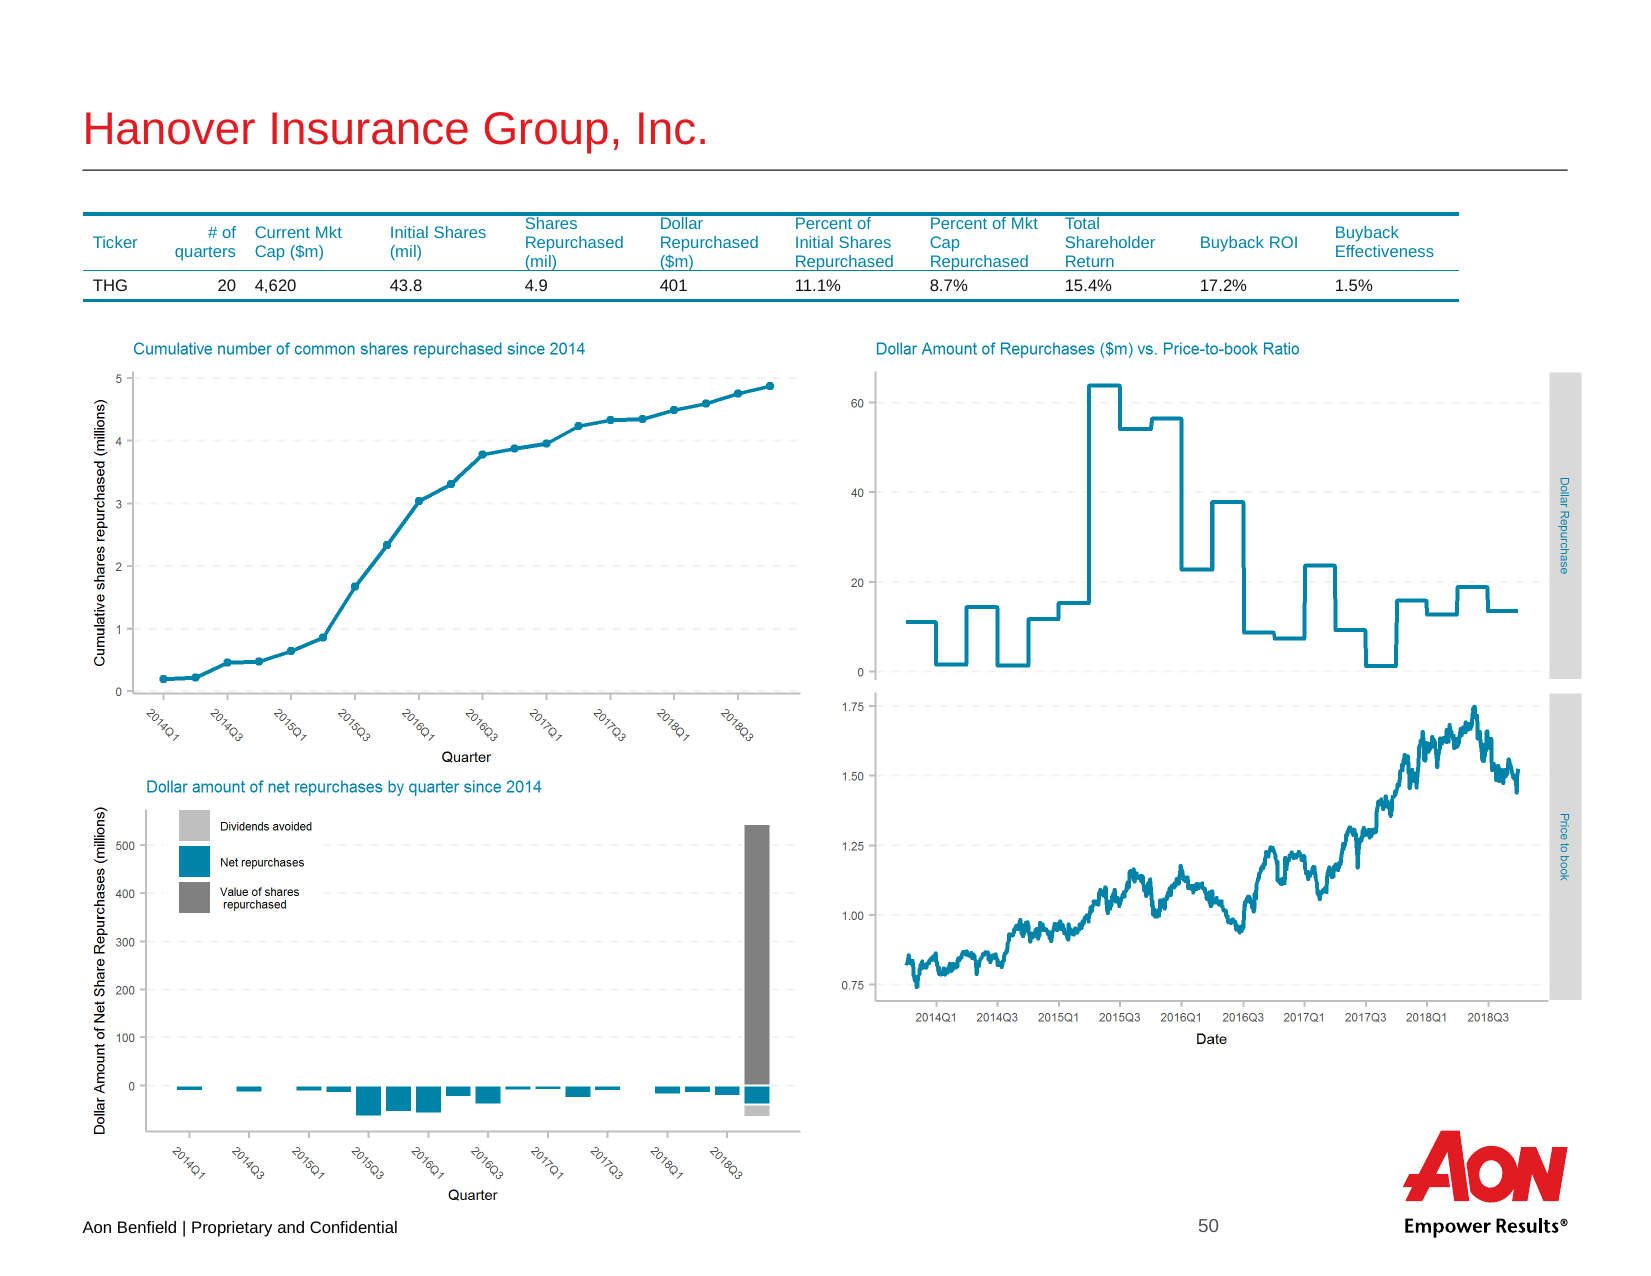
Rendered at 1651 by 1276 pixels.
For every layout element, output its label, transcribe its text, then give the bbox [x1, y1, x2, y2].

table_cell THG [83, 271, 163, 299]
table_header Buyback Effectiveness [1324, 216, 1459, 270]
picture [80, 329, 814, 1217]
table_cell 4.9 [514, 271, 649, 299]
table_header Current Mkt Cap ($m) [244, 216, 379, 270]
title Hanover Insurance Group, Inc. [82, 74, 1571, 154]
table_header Percent of Mkt Cap Repurchased [919, 216, 1054, 270]
table_header Percent of Initial Shares Repurchased [784, 216, 919, 270]
table_header Total Shareholder Return [1054, 216, 1189, 270]
table_cell 15.4% [1054, 271, 1189, 299]
table_cell 1.5% [1324, 271, 1459, 299]
table_cell 11.1% [784, 271, 919, 299]
table_cell 20 [163, 271, 244, 299]
table_header Initial Shares (mil) [379, 216, 514, 270]
table_cell 17.2% [1189, 271, 1324, 299]
table_header # of quarters [163, 216, 244, 270]
table_cell 401 [649, 271, 784, 299]
table_header Dollar Repurchased ($m) [649, 216, 784, 270]
table_header Shares Repurchased (mil) [514, 216, 649, 270]
table_cell 8.7% [919, 271, 1054, 299]
table_header Ticker [83, 216, 163, 270]
table_cell 4,620 [244, 271, 379, 299]
table_header Buyback ROI [1189, 216, 1324, 270]
table_cell 43.8 [379, 271, 514, 299]
picture [829, 329, 1595, 1061]
